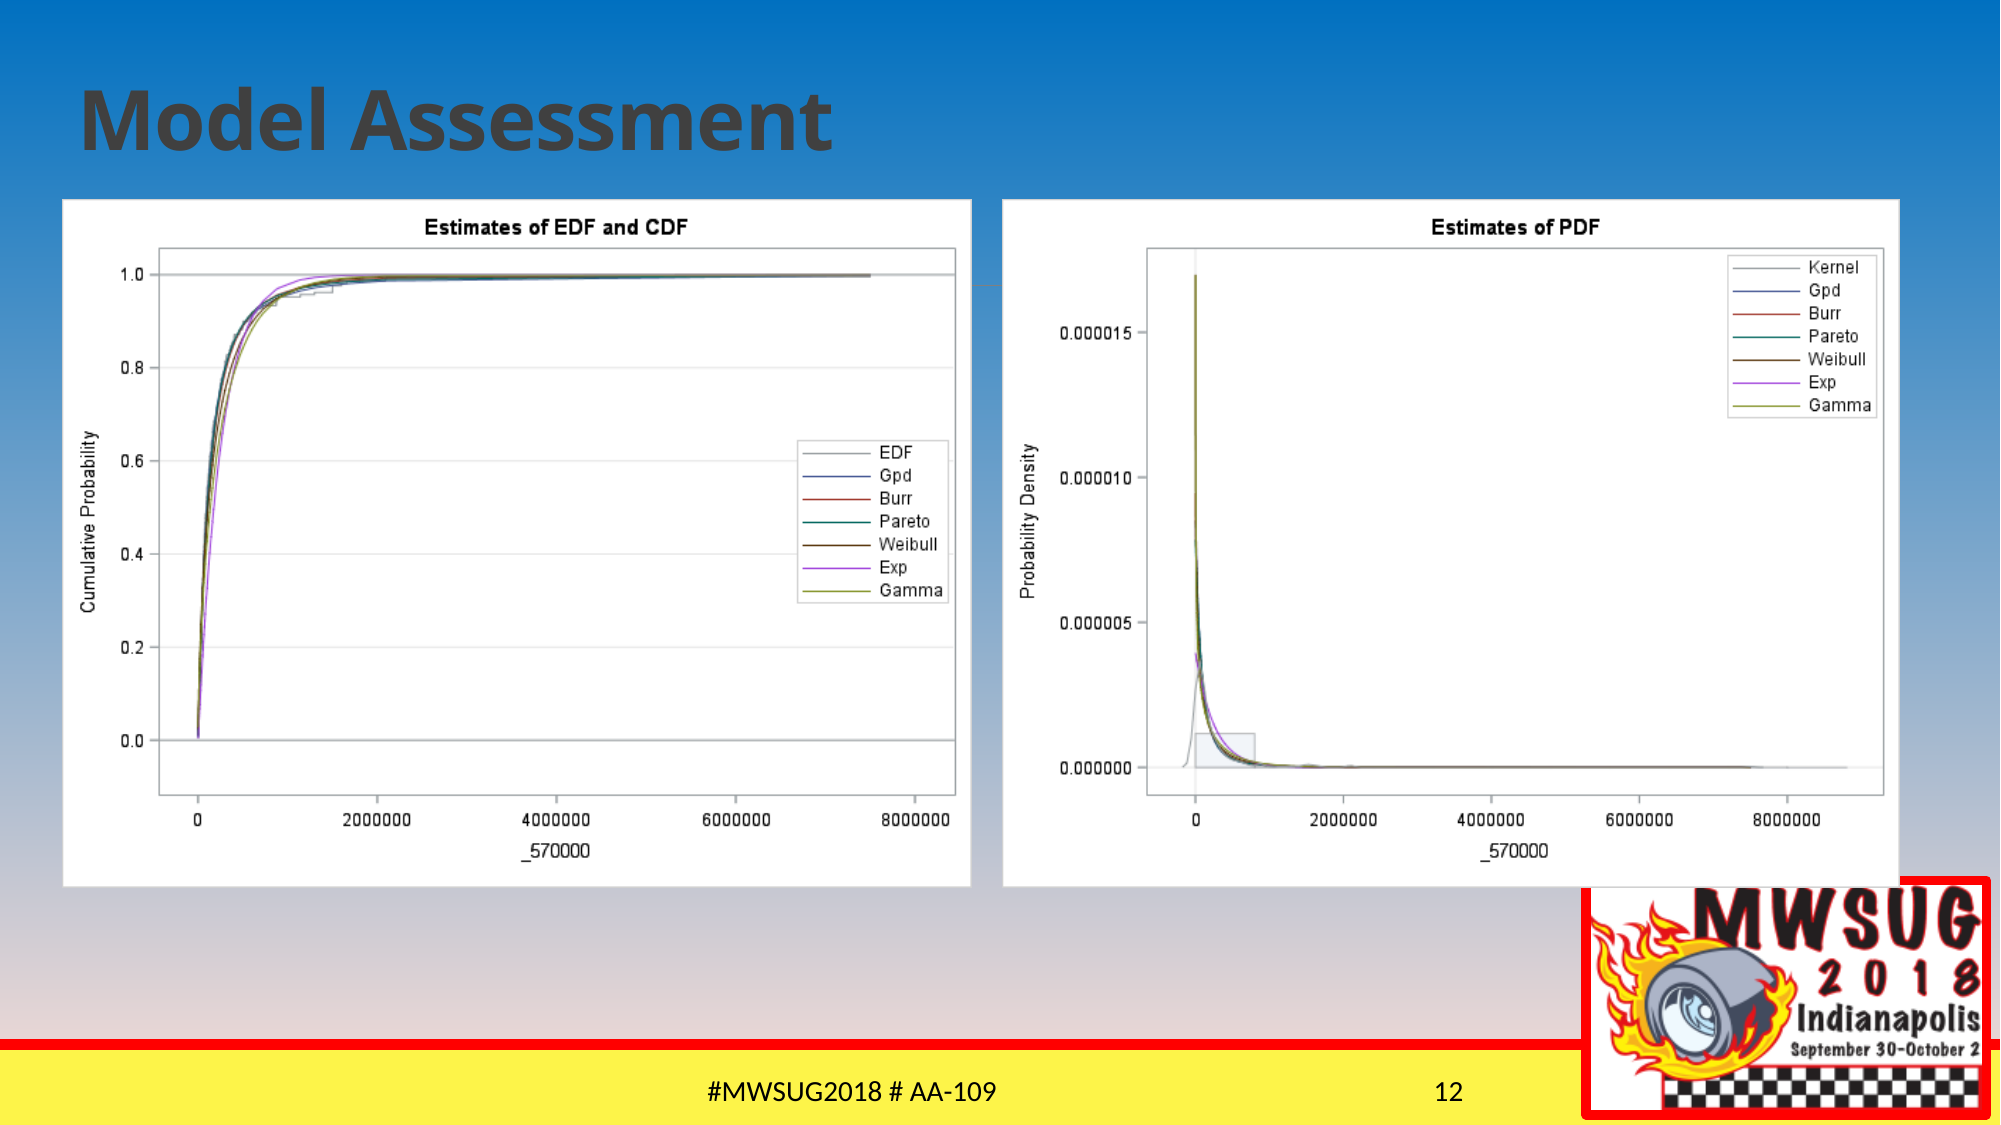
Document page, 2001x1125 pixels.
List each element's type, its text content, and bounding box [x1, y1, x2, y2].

title Model Assessment [62, 37, 1830, 175]
slide_number 12 [1262, 1059, 1479, 1120]
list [61, 199, 972, 888]
picture [1001, 199, 1982, 1110]
footer #MWSUG2018 # AA-109 [456, 1059, 1248, 1120]
